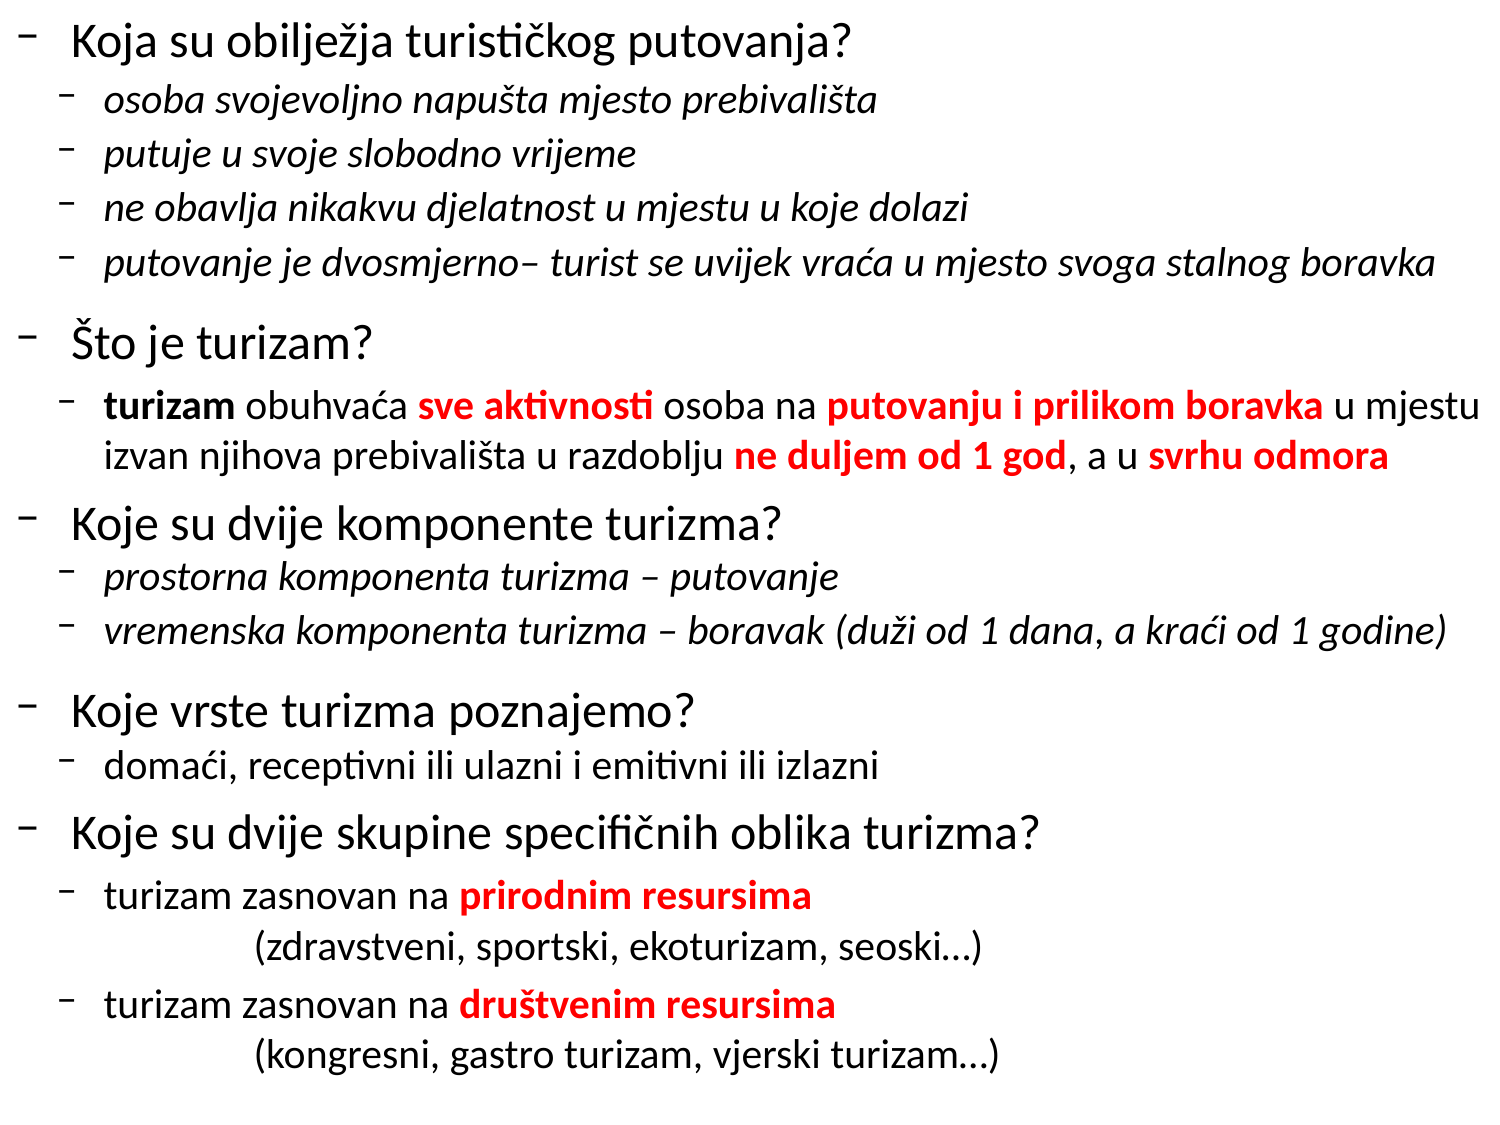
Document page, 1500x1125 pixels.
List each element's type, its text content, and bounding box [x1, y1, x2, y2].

list Koja su obilježja turističkog putovanja? osoba svojevoljno napušta mjesto prebivališta putuje u svoje slobodno vrijeme ne obavlja nikakvu djelatnost u mjestu u koje dolazi putovanje je dvosmjerno– turist se uvijek vraća u mjesto svoga stalnog boravka Što je turizam? turizam obuhvaća sve aktivnosti osoba na putovanju i prilikom boravka u mjestu izvan njihova prebivališta u razdoblju ne duljem od 1 god, a u svrhu odmora Koje su dvije komponente turizma? prostorna komponenta turizma – putovanje vremenska komponenta turizma – boravak (duži od 1 dana, a kraći od 1 godine) Koje vrste turizma poznajemo? domaći, receptivni ili ulazni i emitivni ili izlazni Koje su dvije skupine specifičnih oblika turizma? turizam zasnovan na prirodnim resursima (zdravstveni, sportski, ekoturizam, seoski…) turizam zasnovan na društvenim resursima (kongresni, gastro turizam, vjerski turizam…) [0, 0, 1500, 1125]
